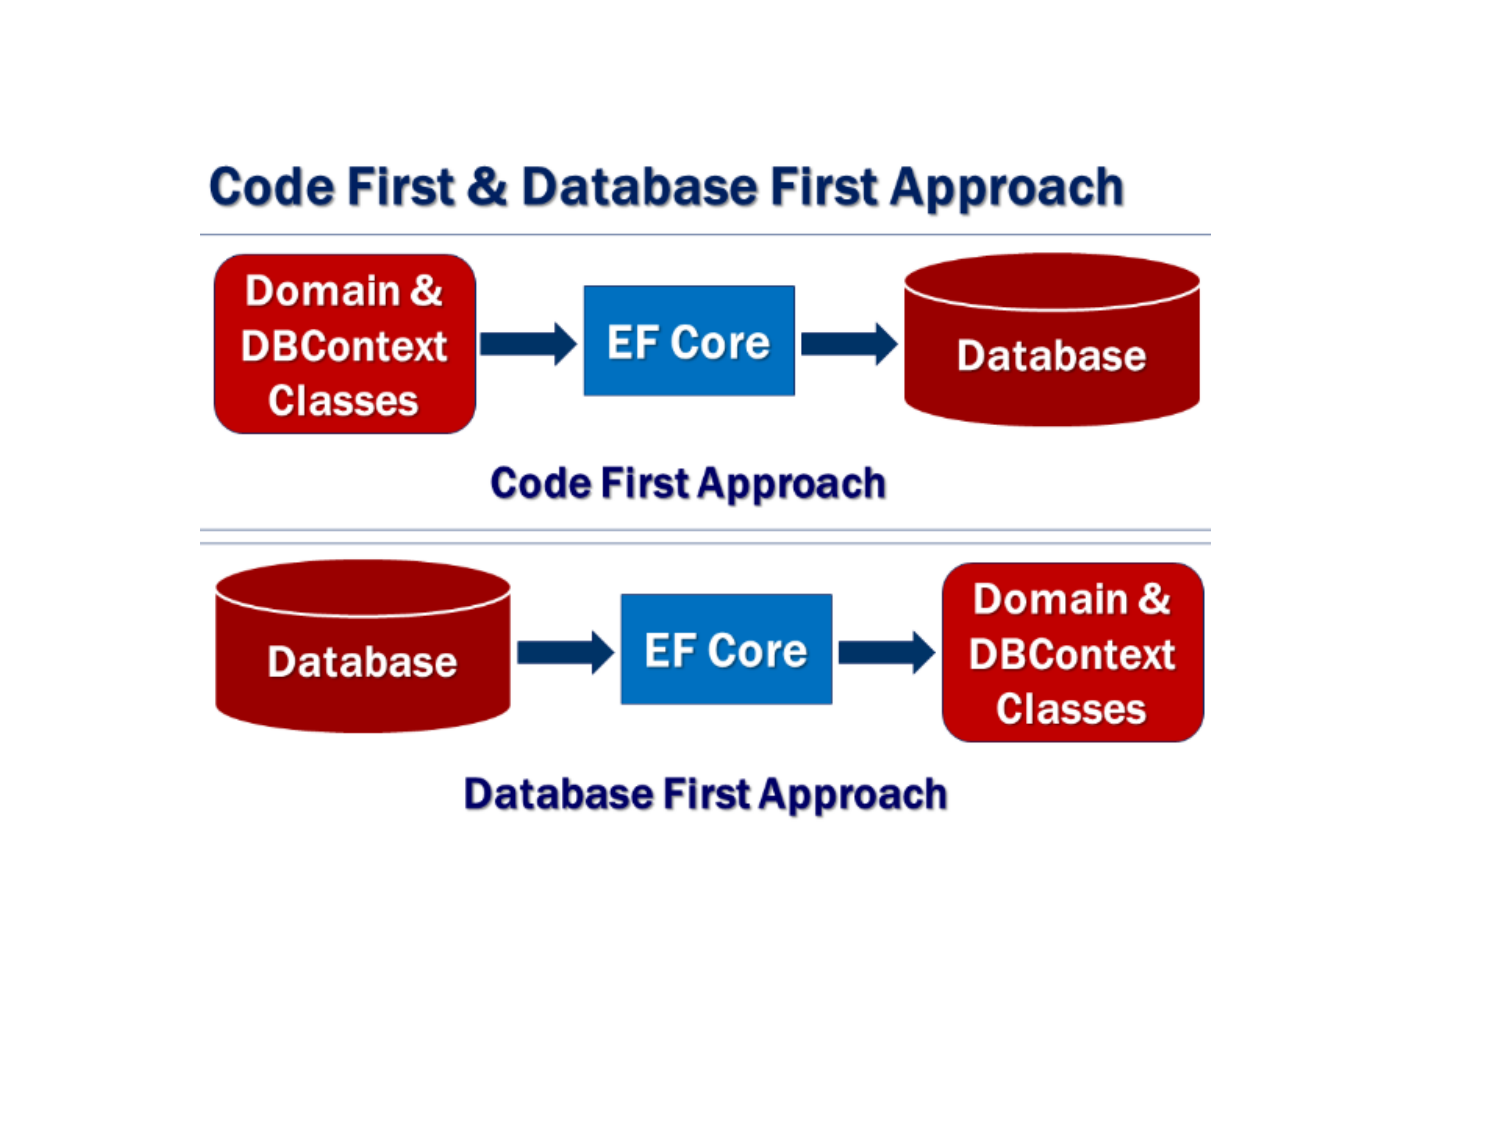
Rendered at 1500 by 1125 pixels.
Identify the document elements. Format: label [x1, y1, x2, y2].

picture [199, 162, 1212, 832]
